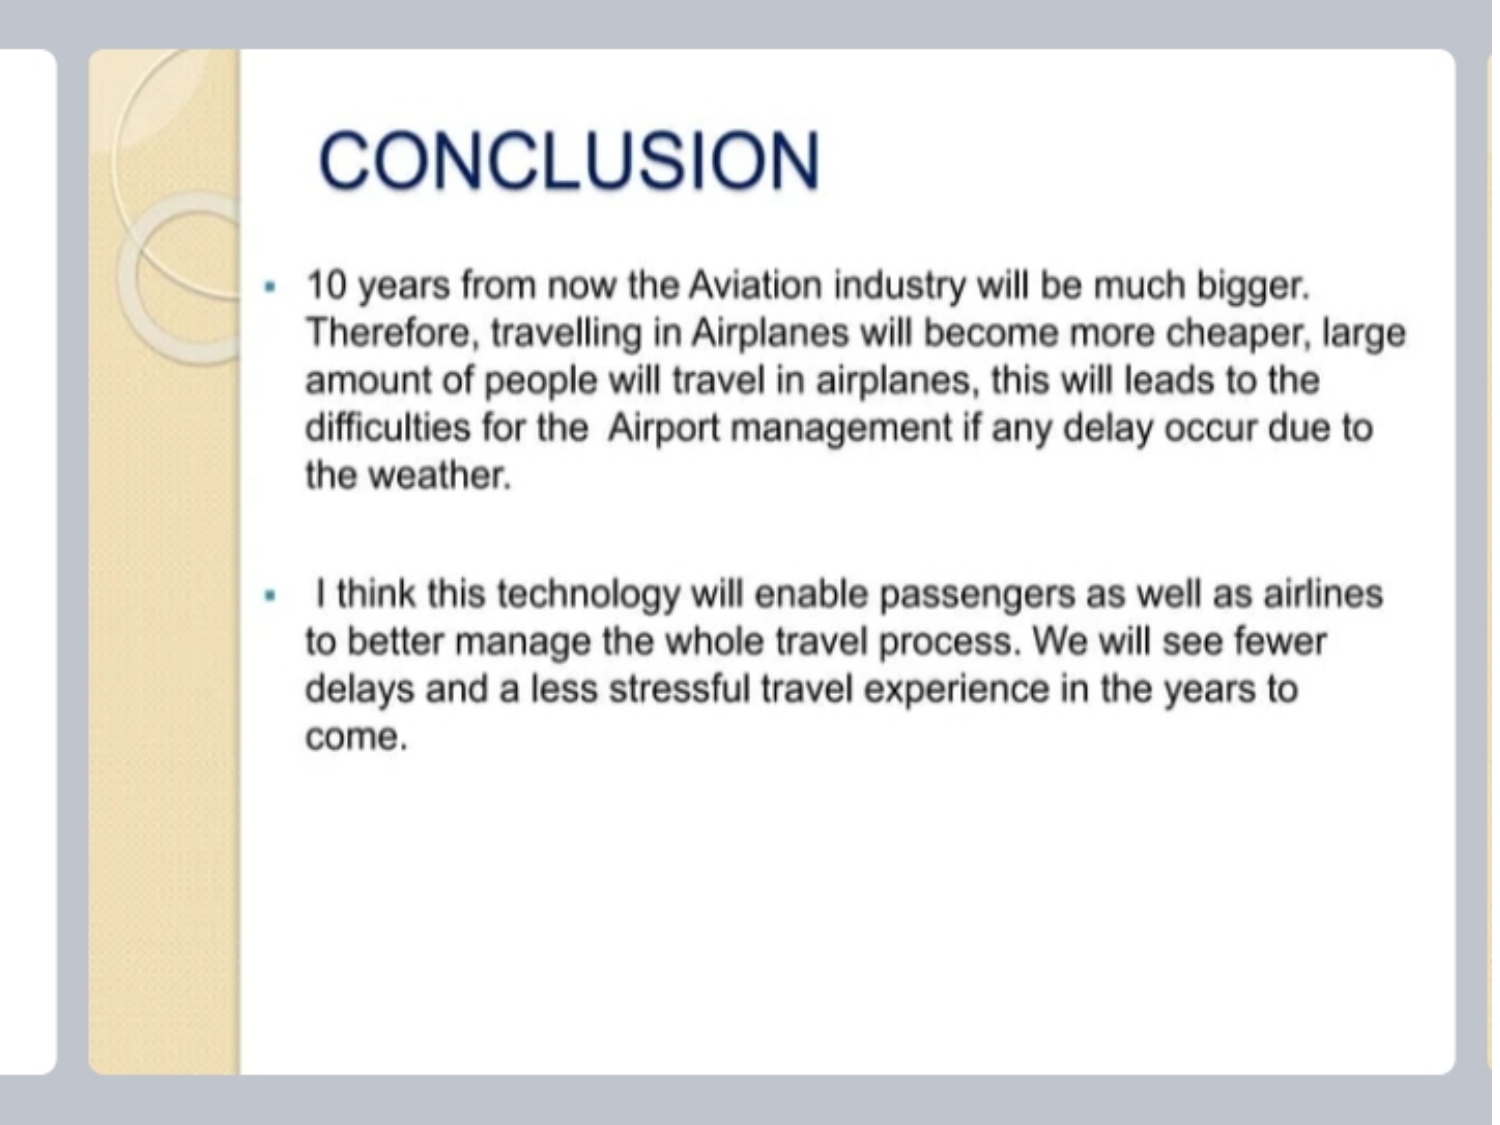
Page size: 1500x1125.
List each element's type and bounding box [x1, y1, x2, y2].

list [0, 0, 1492, 1125]
